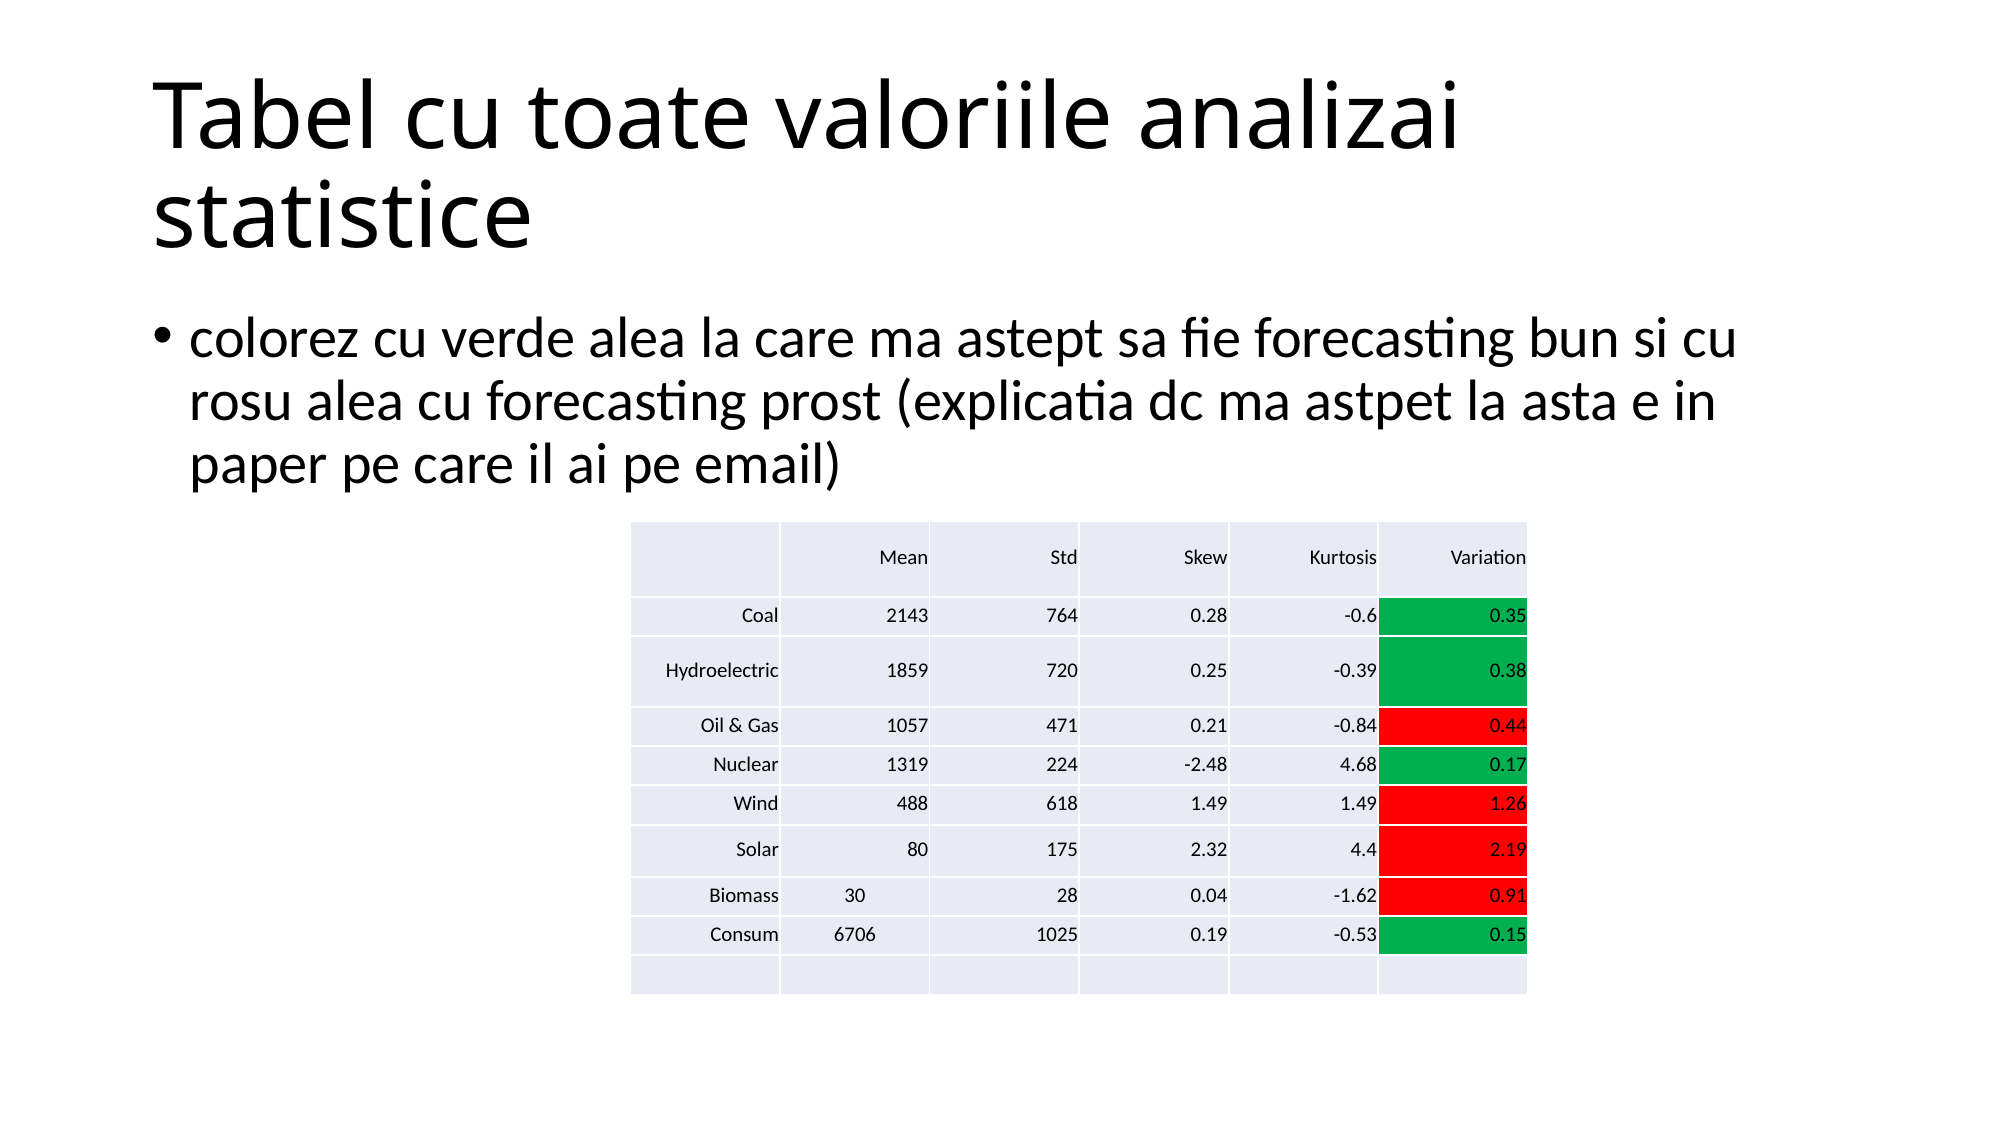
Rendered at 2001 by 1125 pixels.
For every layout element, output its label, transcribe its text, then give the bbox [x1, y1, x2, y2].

table_cell 1057 [781, 708, 929, 745]
table_cell -1.62 [1230, 878, 1377, 915]
table_cell 0.28 [1080, 598, 1228, 635]
table_cell [1080, 956, 1228, 994]
table_header Mean [781, 522, 929, 596]
table_cell -0.84 [1230, 708, 1377, 745]
table_cell 80 [781, 826, 929, 876]
table_cell 1025 [930, 917, 1078, 954]
table_cell 0.38 [1379, 637, 1527, 706]
table_cell 471 [930, 708, 1078, 745]
table_cell 764 [930, 598, 1078, 635]
table_cell Biomass [631, 878, 779, 915]
table_cell 0.44 [1379, 708, 1527, 745]
table_cell 2.32 [1080, 826, 1228, 876]
table_cell 0.17 [1379, 747, 1527, 784]
table_cell 28 [930, 878, 1078, 915]
table_cell [930, 956, 1078, 994]
table_header Variation [1379, 522, 1527, 596]
table_cell 488 [781, 786, 929, 824]
table_cell 720 [930, 637, 1078, 706]
table_cell 618 [930, 786, 1078, 824]
table_cell 6706 [781, 917, 929, 954]
table_cell Consum [631, 917, 779, 954]
list colorez cu verde alea la care ma astept sa fie forecasting bun si cu rosu alea cu forecasting prost (explicatia dc ma astpet la asta e in paper pe care il ai pe email) [137, 299, 1863, 1014]
table_cell Coal [631, 598, 779, 635]
table_cell 1319 [781, 747, 929, 784]
table_cell 1.26 [1379, 786, 1527, 824]
table_cell 0.91 [1379, 878, 1527, 915]
table_header [631, 522, 779, 596]
table_cell [1230, 956, 1377, 994]
table_cell Oil & Gas [631, 708, 779, 745]
table_cell 0.35 [1379, 598, 1527, 635]
table_cell 175 [930, 826, 1078, 876]
table_cell Wind [631, 786, 779, 824]
table_cell 2.19 [1379, 826, 1527, 876]
table_cell 0.21 [1080, 708, 1228, 745]
title Tabel cu toate valoriile analizai statistice [137, 59, 1863, 278]
table_cell [781, 956, 929, 994]
table_header Std [930, 522, 1078, 596]
table_header Skew [1080, 522, 1228, 596]
table_cell 1.49 [1080, 786, 1228, 824]
table_cell 1859 [781, 637, 929, 706]
table_cell 0.15 [1379, 917, 1527, 954]
table_cell 0.25 [1080, 637, 1228, 706]
table_cell Solar [631, 826, 779, 876]
table_cell -0.53 [1230, 917, 1377, 954]
table_cell 0.04 [1080, 878, 1228, 915]
table_cell 224 [930, 747, 1078, 784]
table_cell 0.19 [1080, 917, 1228, 954]
table_cell 30 [781, 878, 929, 915]
table_cell -2.48 [1080, 747, 1228, 784]
table_header Kurtosis [1230, 522, 1377, 596]
table_cell 1.49 [1230, 786, 1377, 824]
table_cell 4.4 [1230, 826, 1377, 876]
table_cell -0.6 [1230, 598, 1377, 635]
table_cell [631, 956, 779, 994]
table_cell [1379, 956, 1527, 994]
table_cell -0.39 [1230, 637, 1377, 706]
table_cell Nuclear [631, 747, 779, 784]
table_cell Hydroelectric [631, 637, 779, 706]
table_cell 4.68 [1230, 747, 1377, 784]
table_cell 2143 [781, 598, 929, 635]
